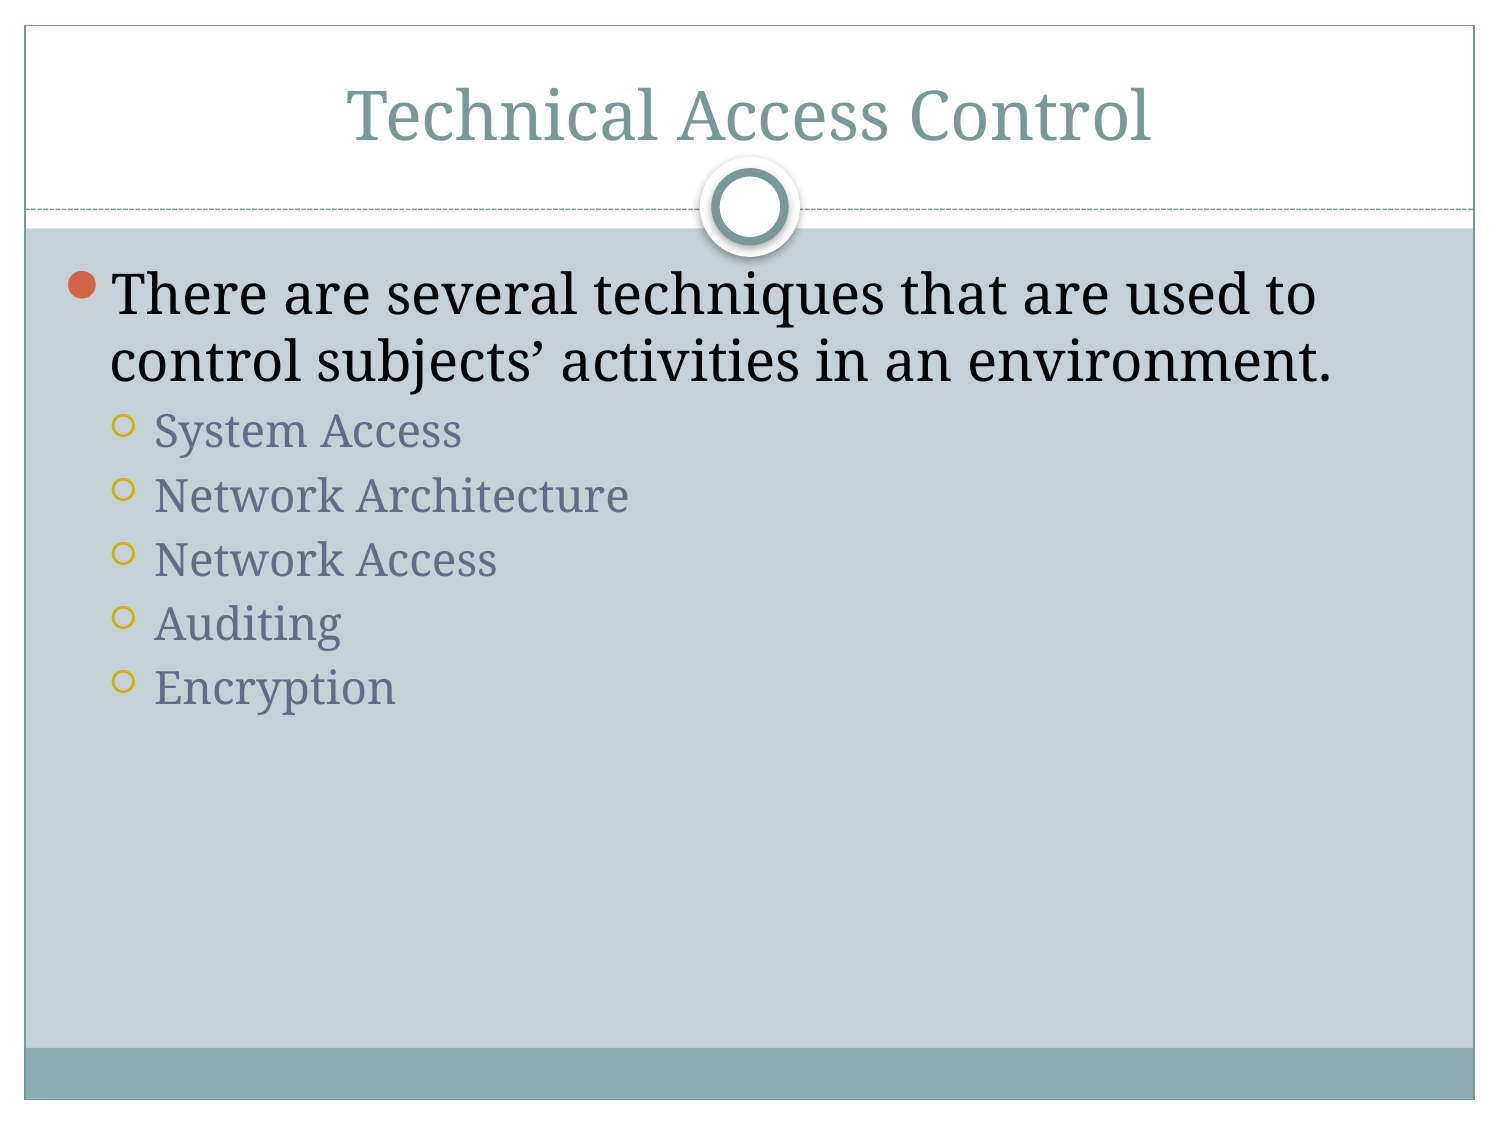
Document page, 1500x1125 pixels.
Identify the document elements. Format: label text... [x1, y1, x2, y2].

title Technical Access Control [49, 37, 1450, 162]
list There are several techniques that are used to control subjects’ activities in an environment. System Access Network Architecture Network Access Auditing Encryption [49, 250, 1445, 1001]
